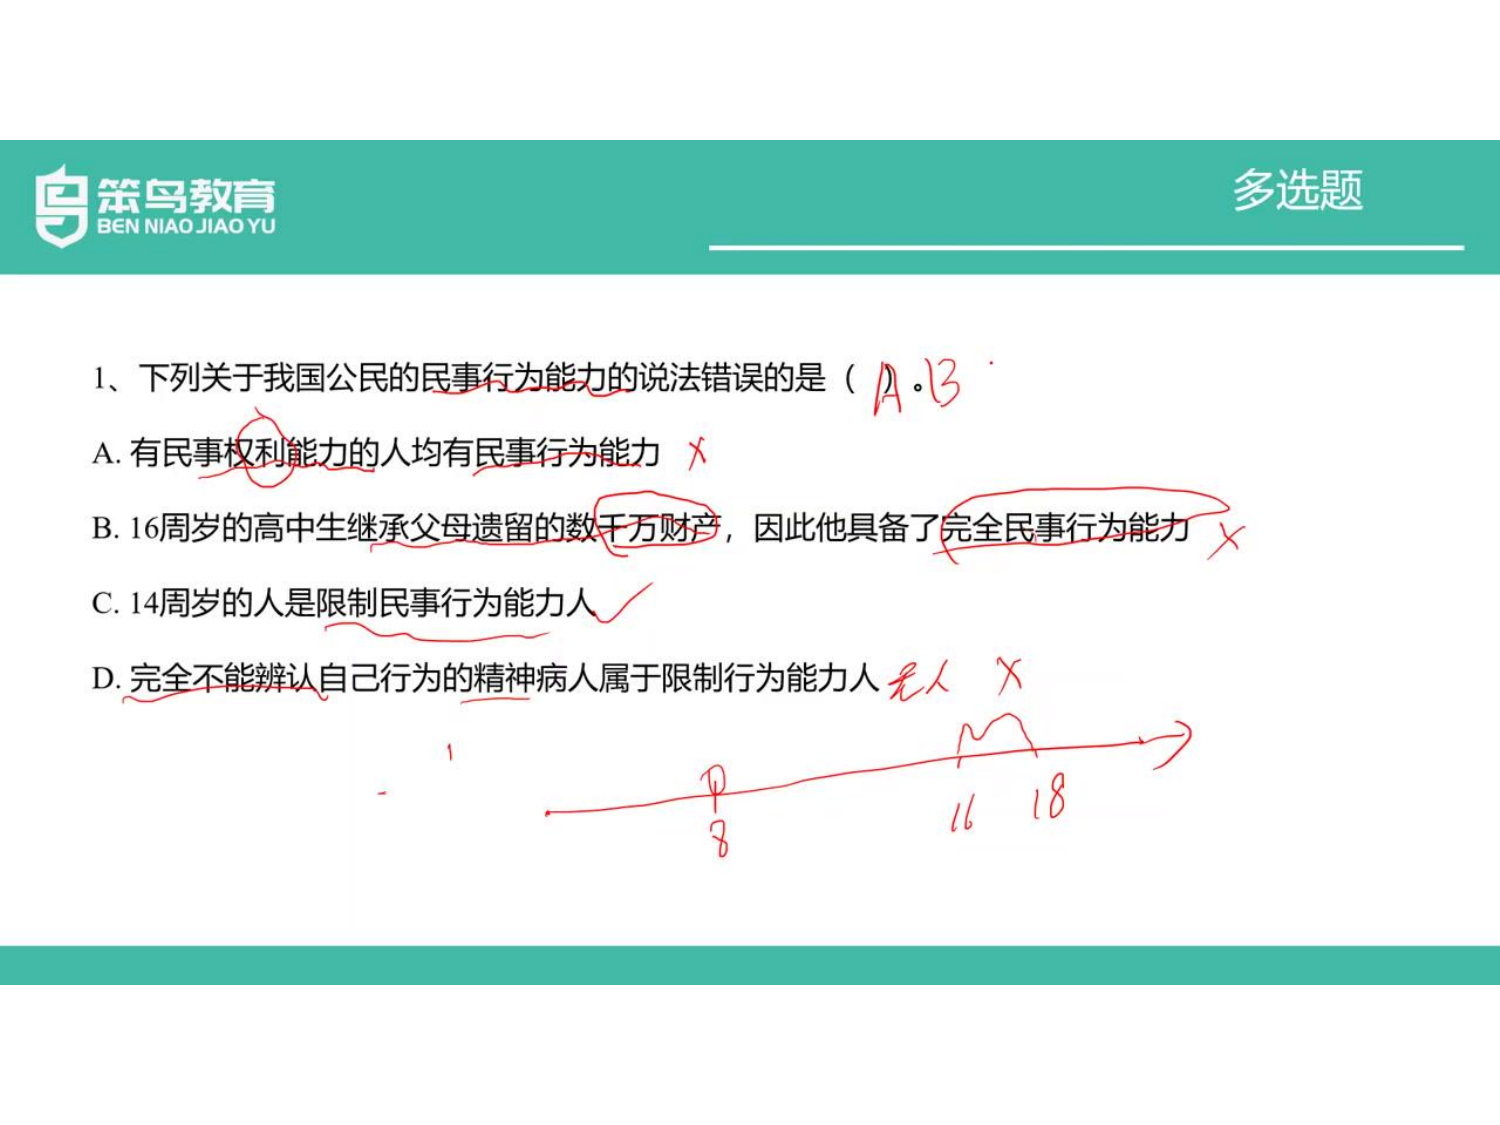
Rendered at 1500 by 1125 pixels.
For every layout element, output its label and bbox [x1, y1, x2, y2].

picture [0, 140, 1500, 985]
